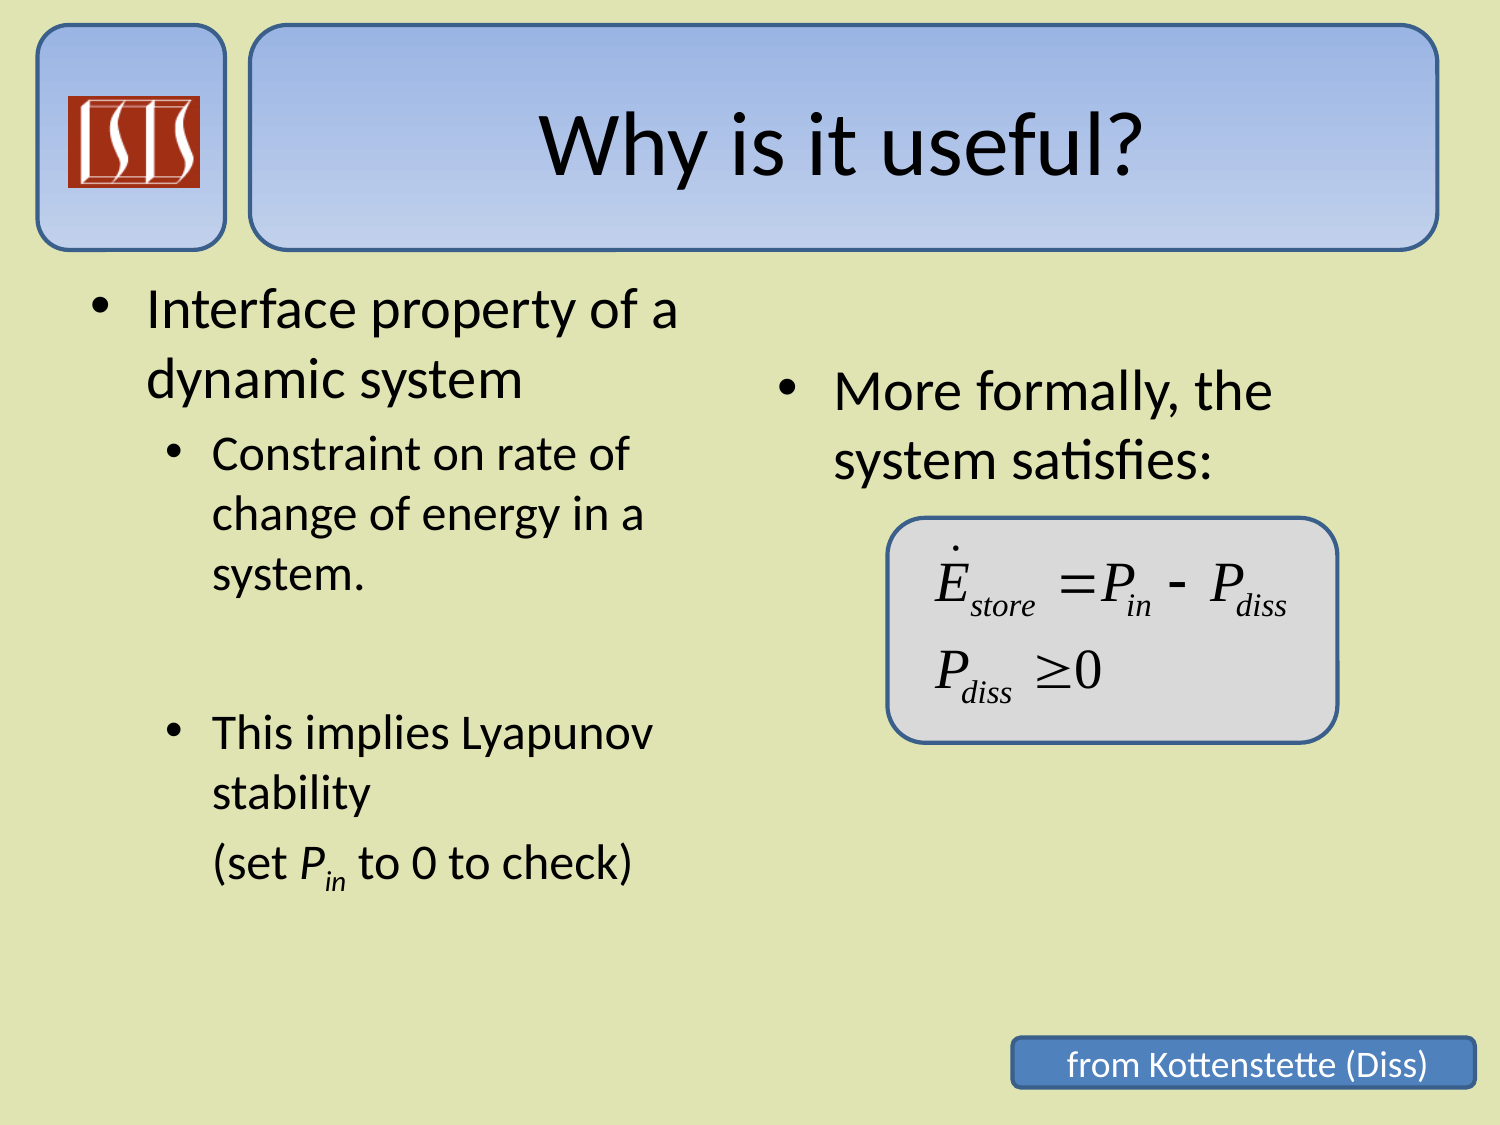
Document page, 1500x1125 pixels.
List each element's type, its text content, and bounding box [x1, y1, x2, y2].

title Why is it useful? [262, 45, 1425, 233]
list More formally, the system satisfies: [762, 262, 1425, 1005]
text_box from Kottenstette (Diss) [1010, 1035, 1478, 1090]
list Interface property of a dynamic system Constraint on rate of change of energy in a system. This implies Lyapunov stability (set Pin to 0 to check) [75, 262, 738, 1005]
picture [68, 96, 200, 188]
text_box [924, 537, 1301, 719]
